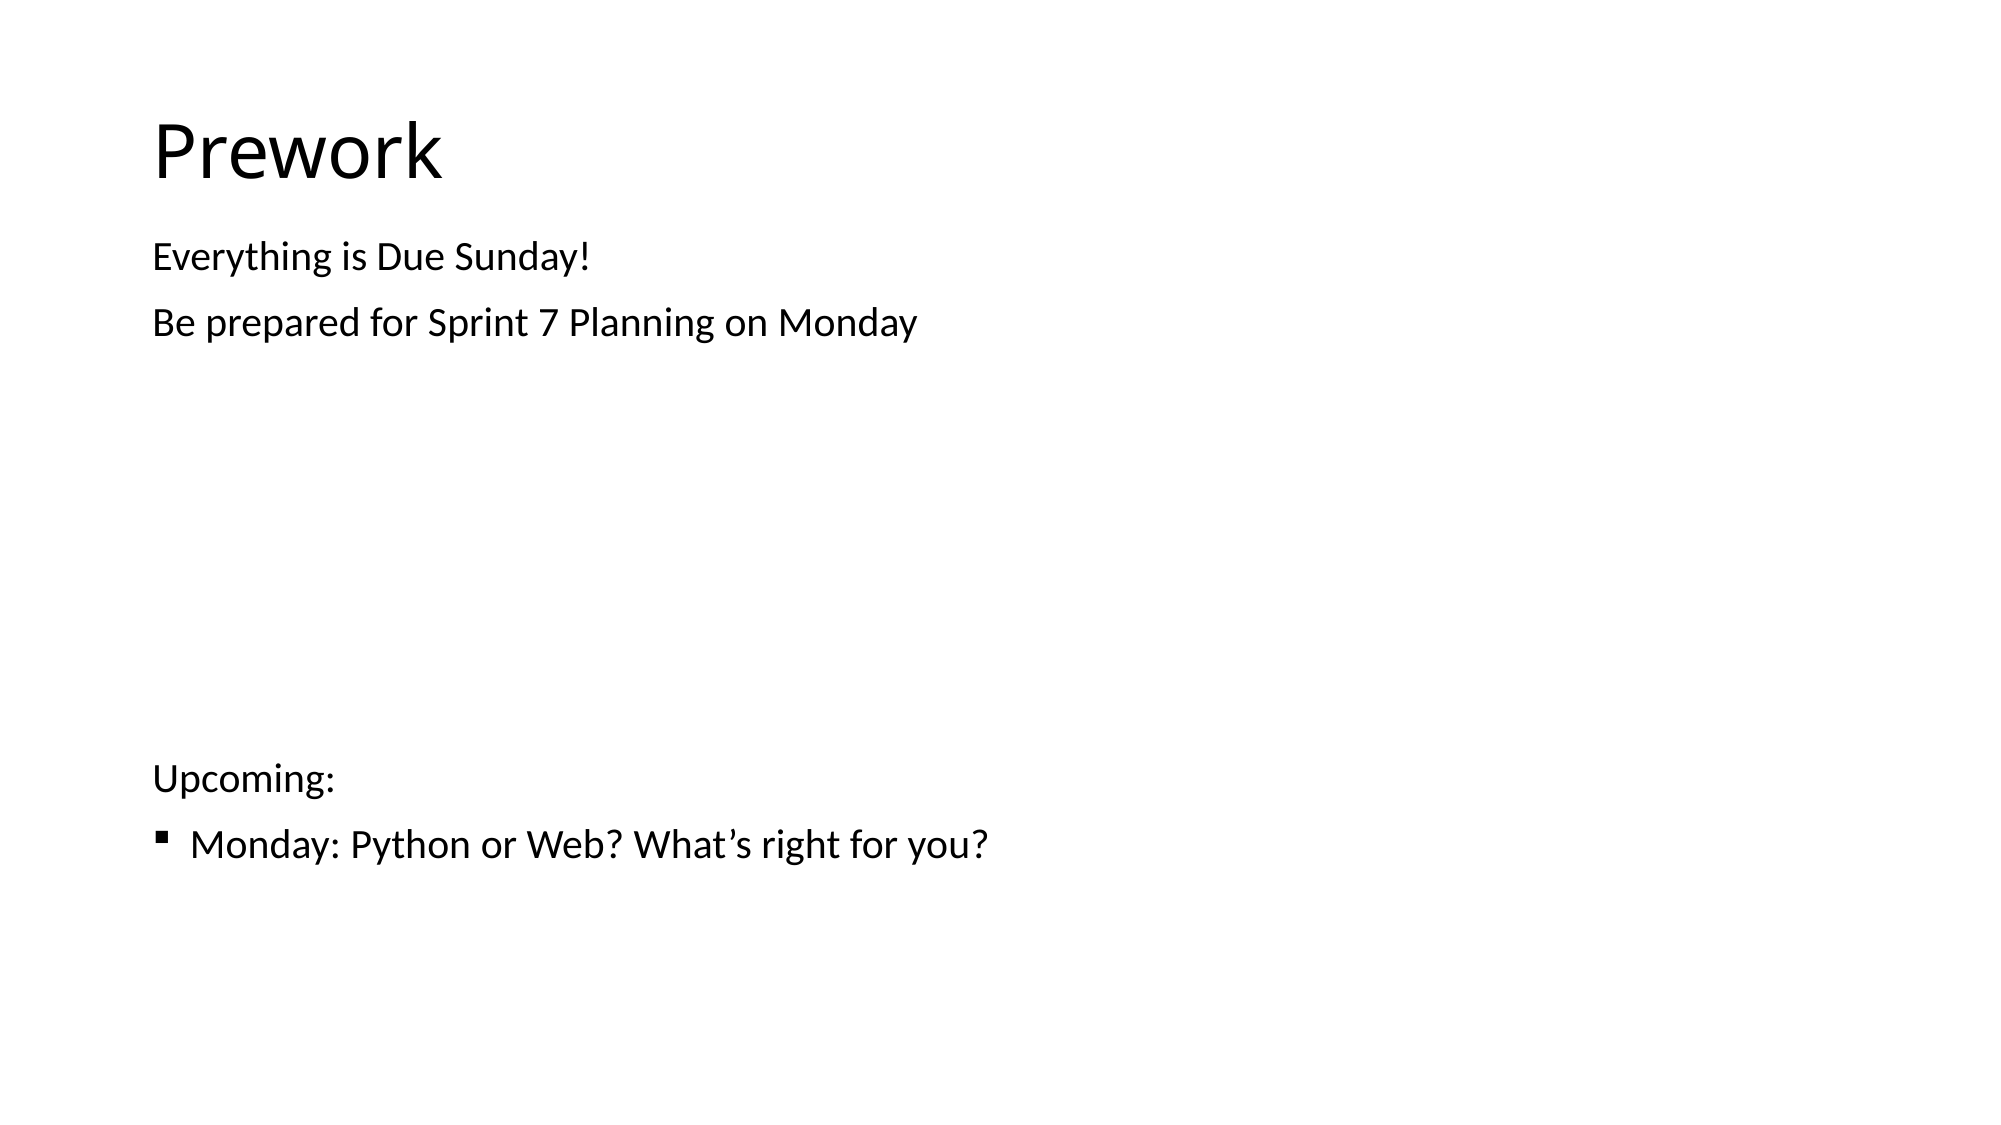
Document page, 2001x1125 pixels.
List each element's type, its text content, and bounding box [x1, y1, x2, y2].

text_box Upcoming: Monday: Python or Web? What’s right for you? [137, 749, 1863, 1032]
title Prework [137, 92, 1863, 215]
list Everything is Due Sunday! Be prepared for Sprint 7 Planning on Monday [137, 226, 1863, 669]
